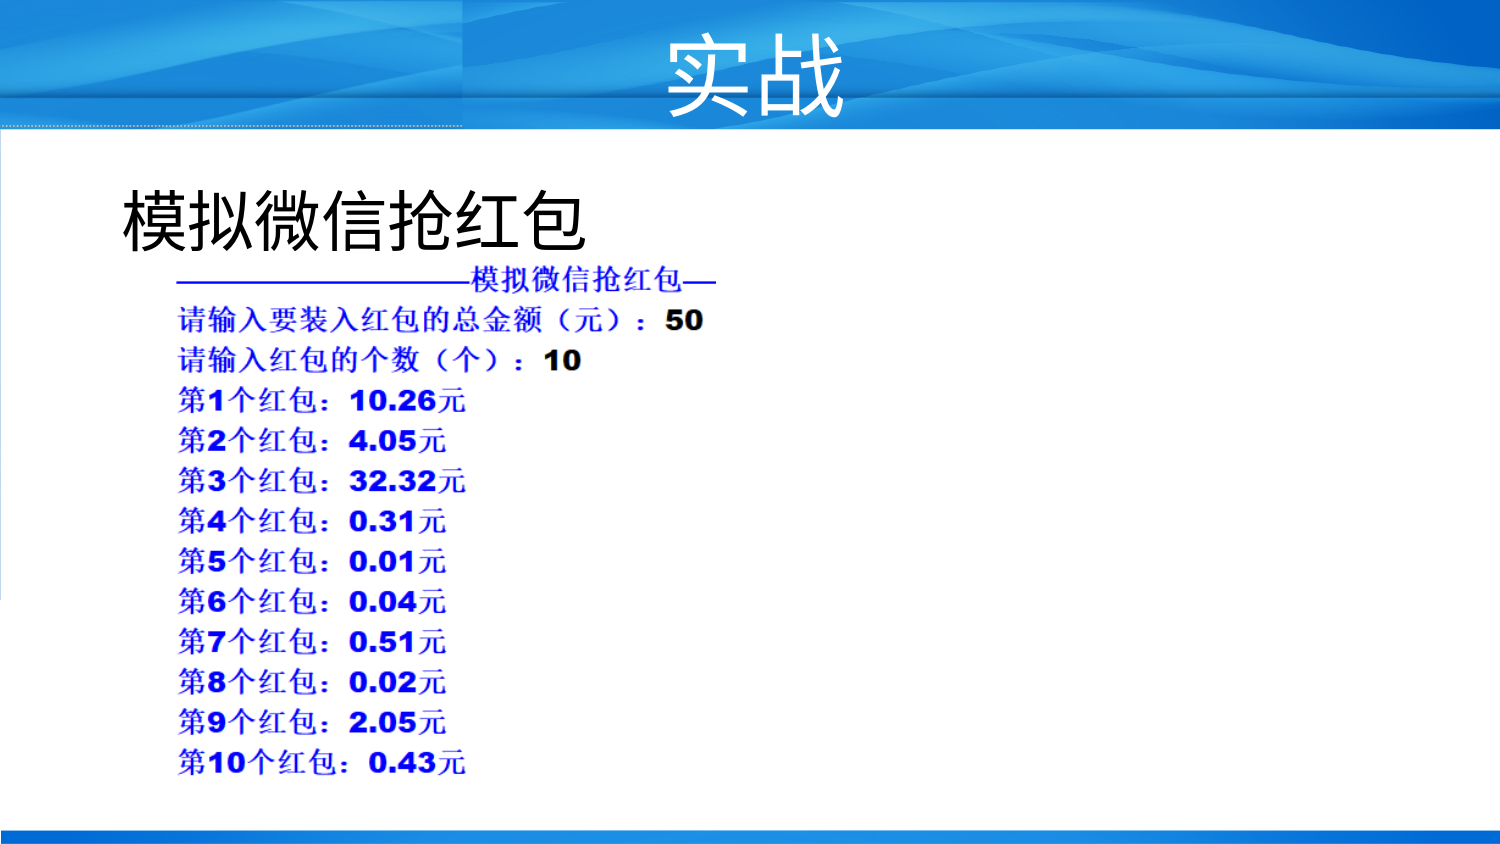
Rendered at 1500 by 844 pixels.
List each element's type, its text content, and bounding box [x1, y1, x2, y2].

picture [0, 0, 1500, 844]
list 模拟微信抢红包 [75, 171, 1425, 729]
title 实战 [79, 3, 1430, 144]
